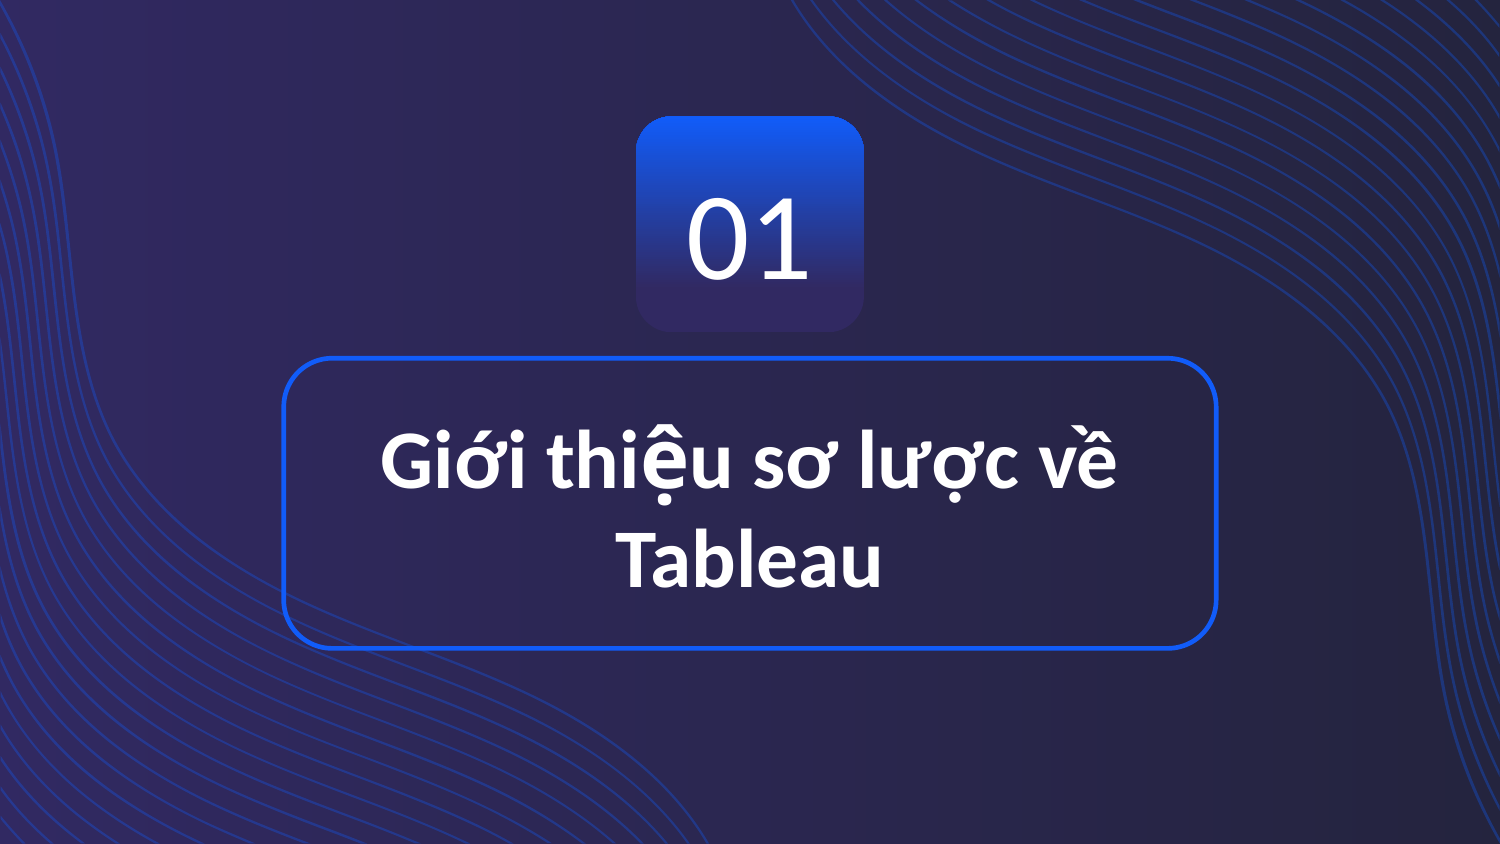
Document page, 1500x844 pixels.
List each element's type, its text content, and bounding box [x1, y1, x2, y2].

title Giới thiệu sơ lược về Tableau [351, 389, 1149, 616]
title 01 [645, 139, 855, 314]
